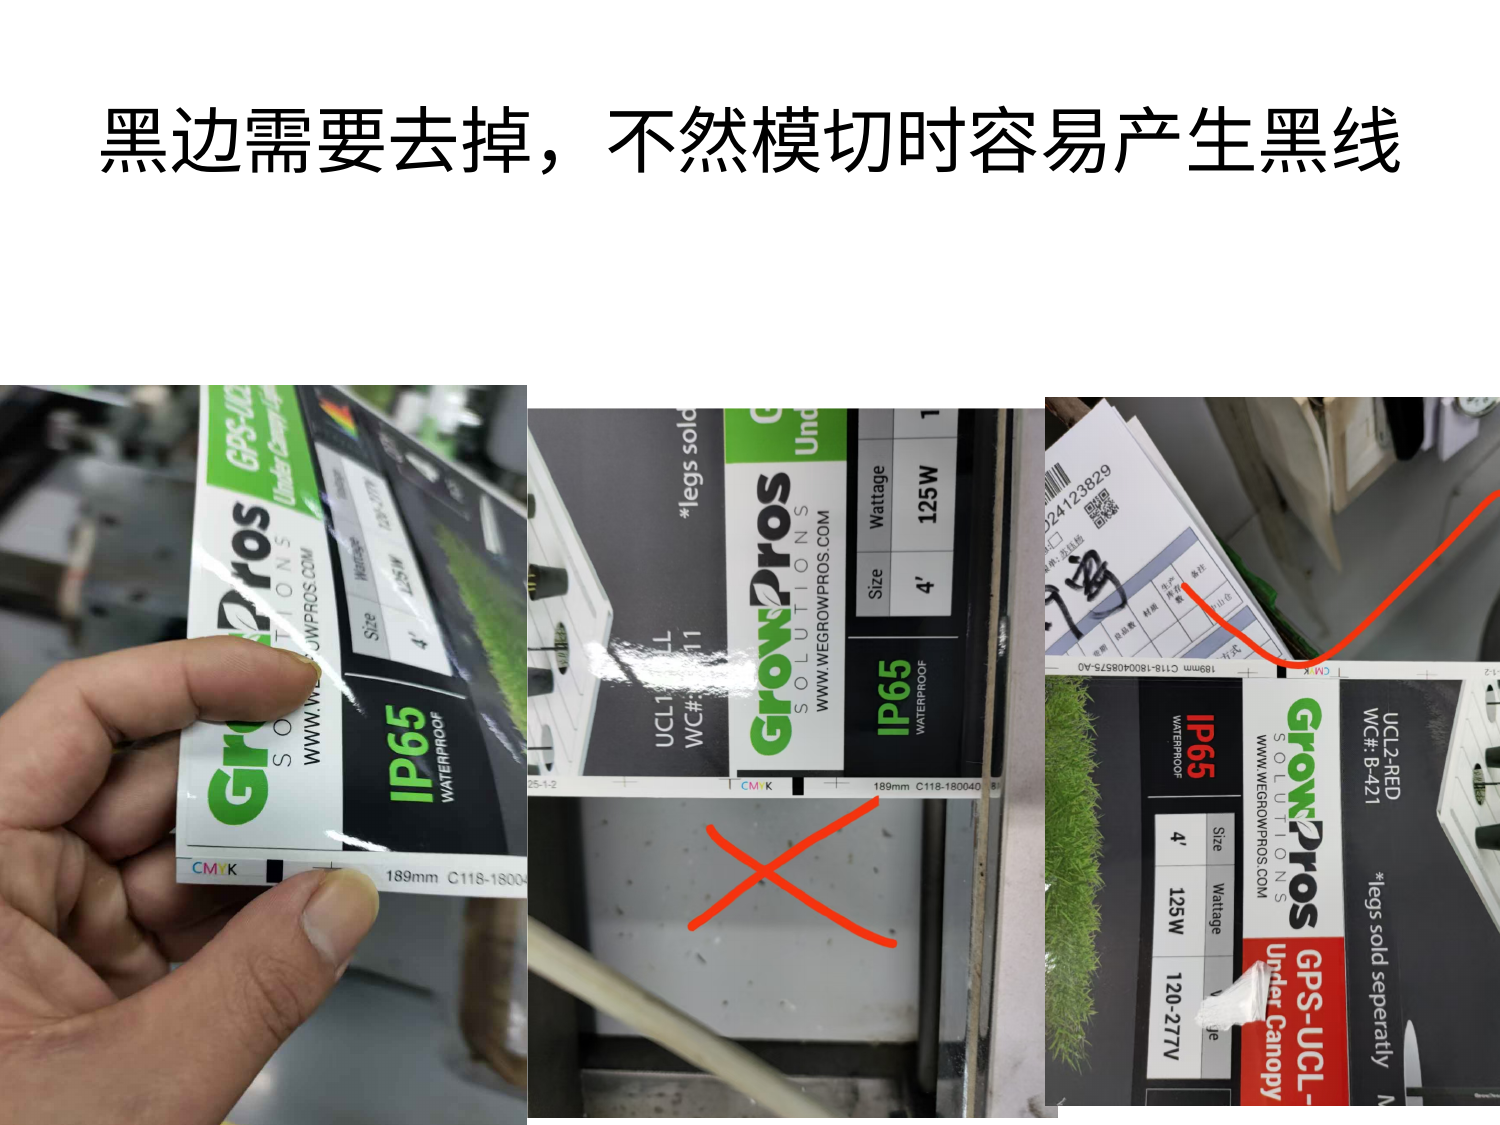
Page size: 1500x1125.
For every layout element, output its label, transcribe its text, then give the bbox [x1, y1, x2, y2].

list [0, 385, 528, 1125]
picture [437, 396, 1500, 1118]
title 黑边需要去掉，不然模切时容易产生黑线 [75, 45, 1425, 233]
